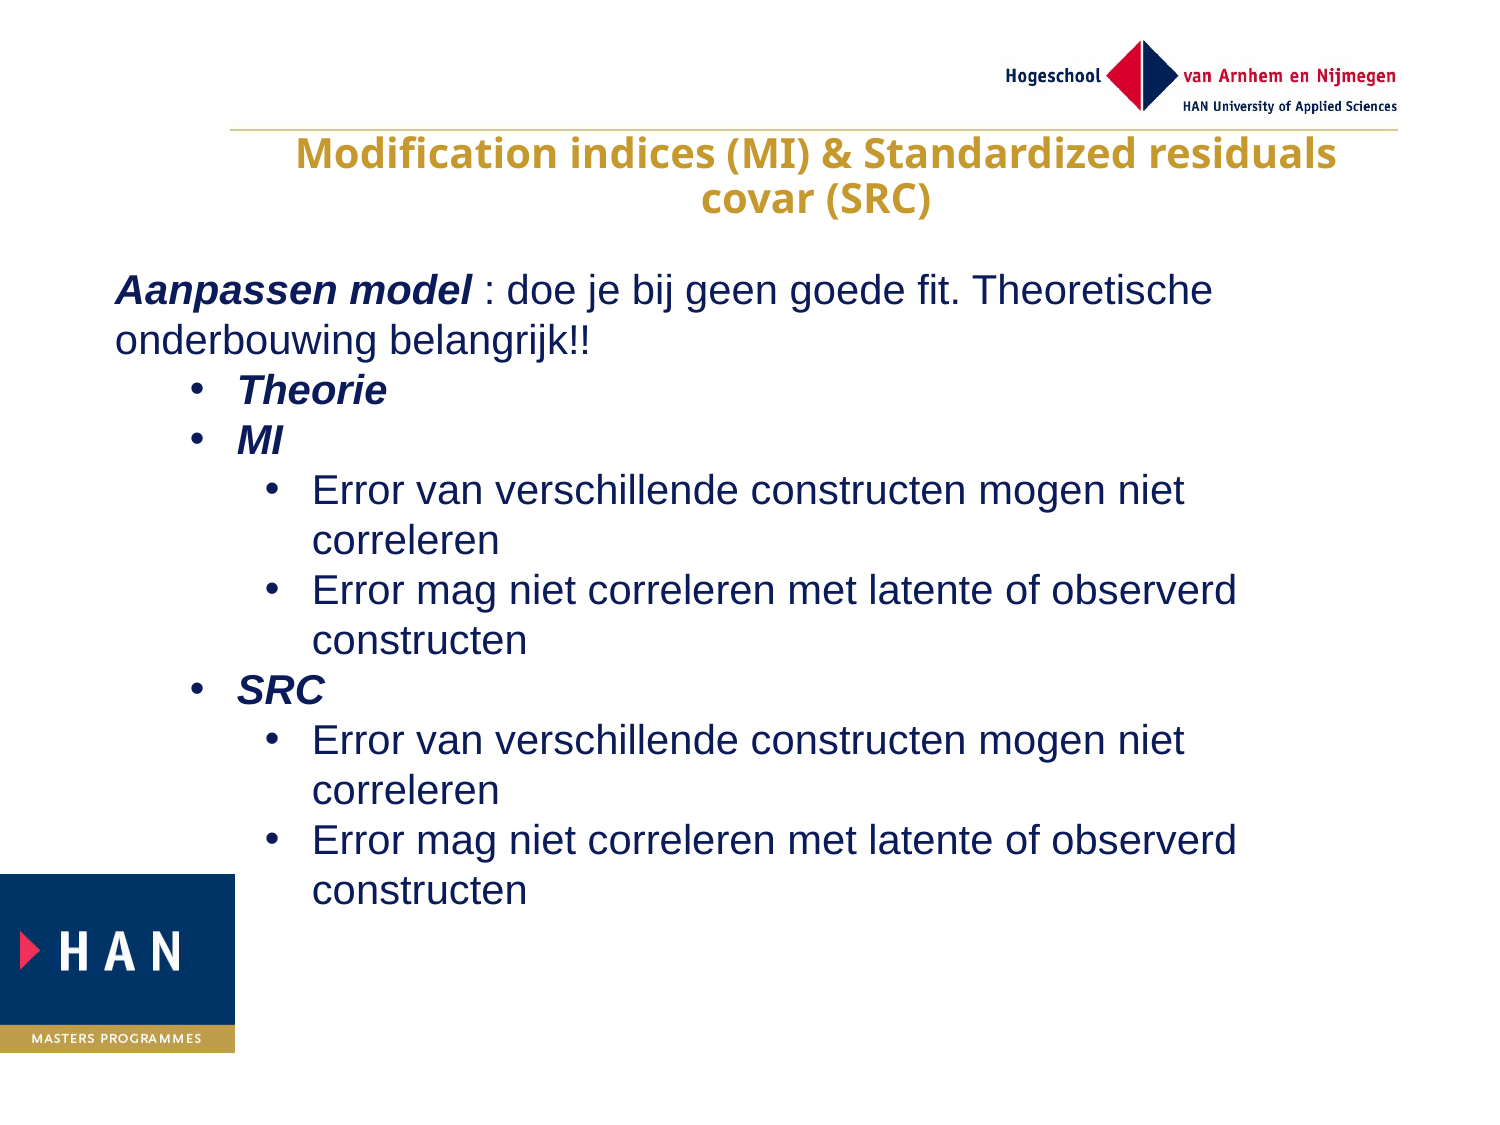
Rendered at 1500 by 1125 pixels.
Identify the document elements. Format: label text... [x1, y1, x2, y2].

picture [0, 119, 1500, 142]
picture [0, 874, 235, 1054]
title Modification indices (MI) & Standardized residuals covar (SRC) [236, 147, 1412, 231]
picture [1000, 38, 1403, 115]
text_box Aanpassen model : doe je bij geen goede fit. Theoretische onderbouwing belangrijk!! Theorie MI Error van verschillende constructen mogen niet correleren Error mag niet correleren met latente of observerd constructen SRC Error van verschillende constructen mogen niet correleren Error mag niet correleren met latente of observerd constructen [100, 255, 1376, 1021]
